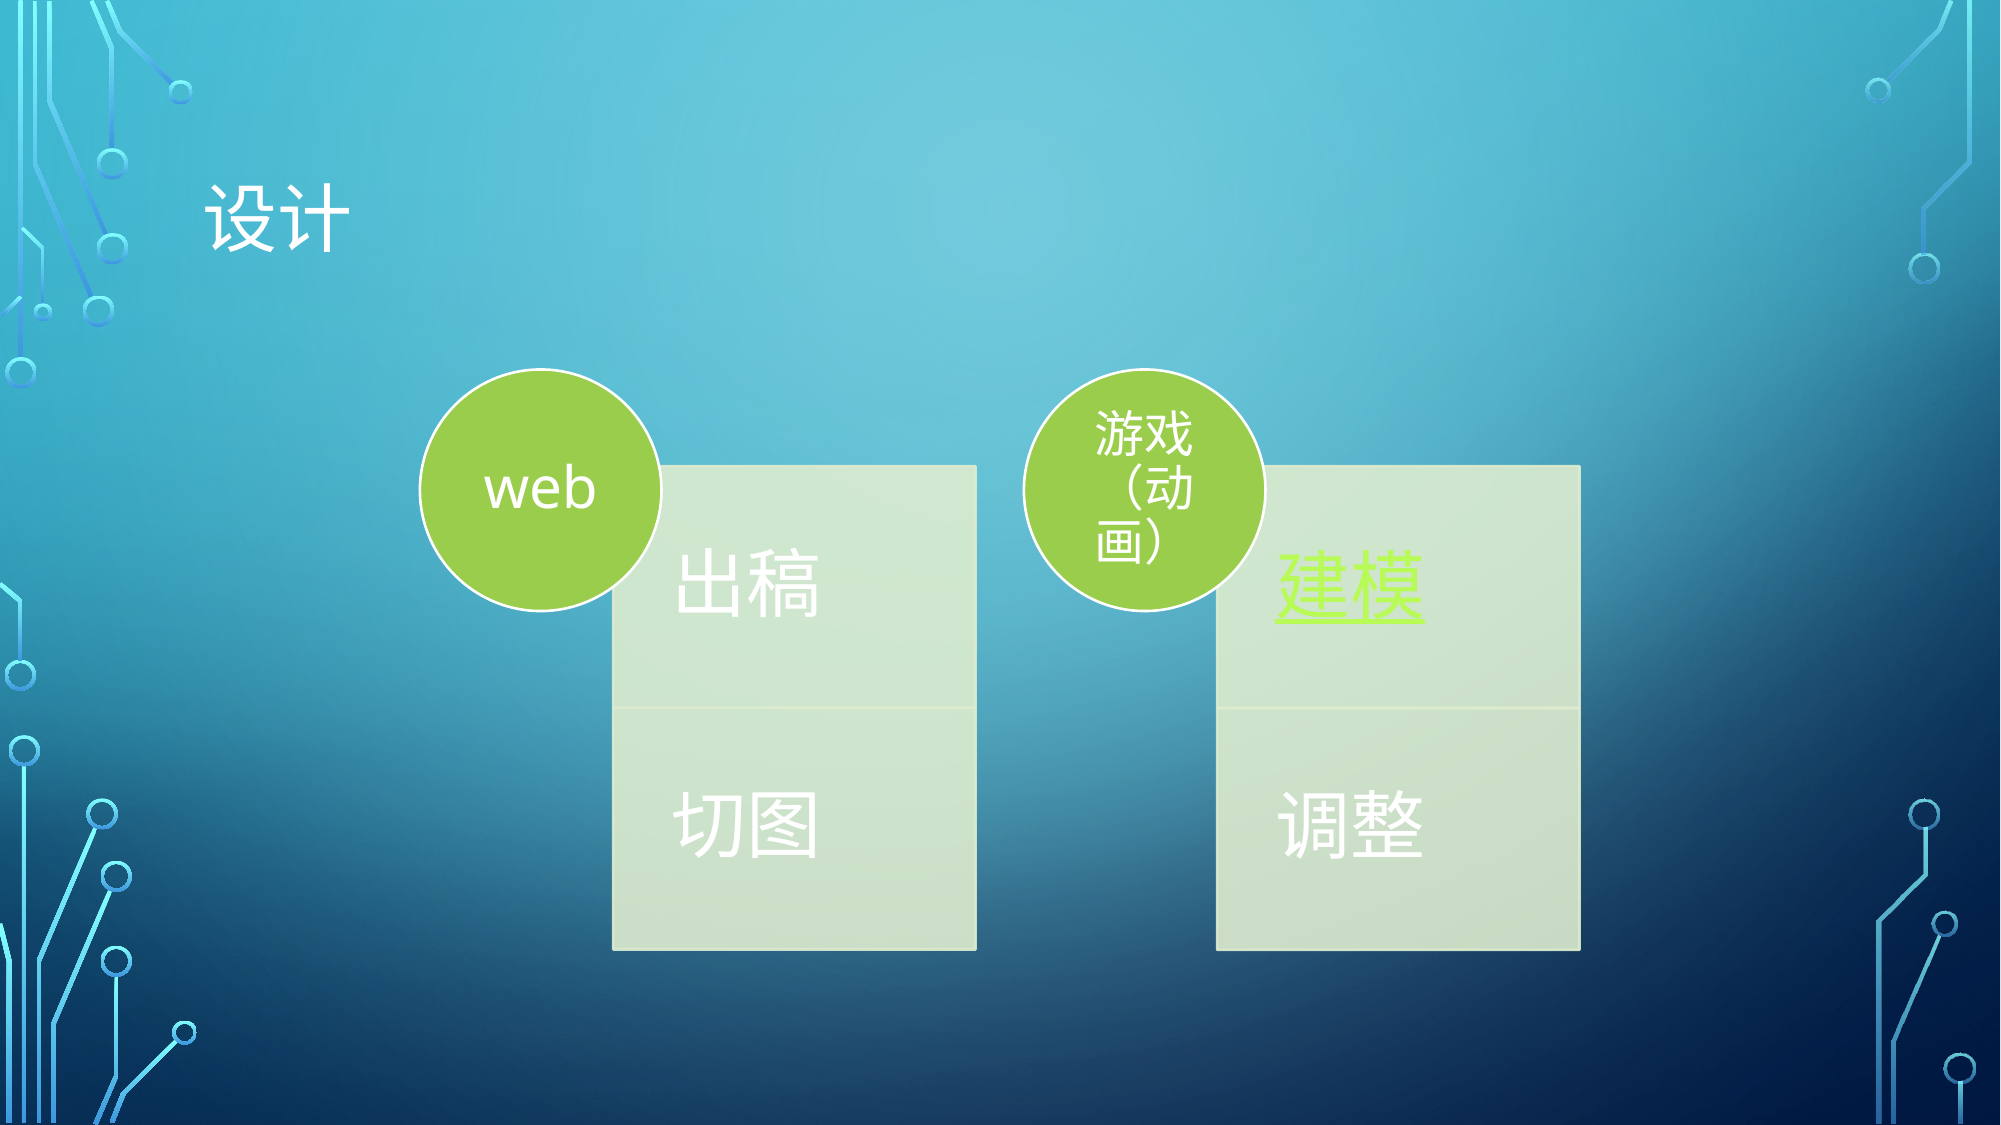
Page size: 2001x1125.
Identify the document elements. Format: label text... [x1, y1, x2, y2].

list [186, 368, 1813, 951]
title 设计 [187, 101, 1813, 344]
